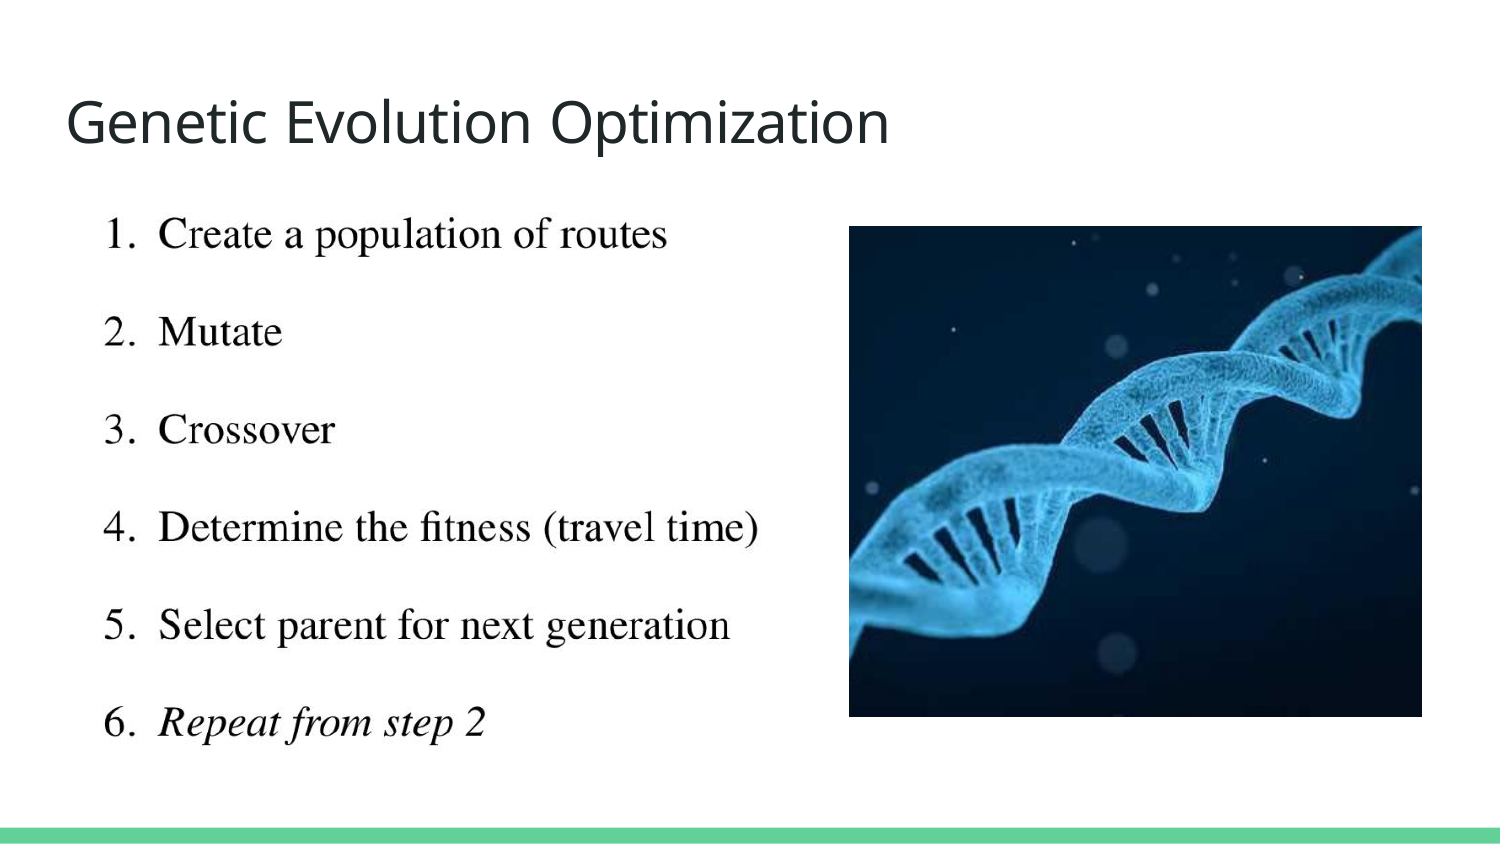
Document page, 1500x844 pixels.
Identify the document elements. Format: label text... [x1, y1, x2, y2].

picture [101, 212, 762, 751]
title Genetic Evolution Optimization [63, 82, 937, 226]
picture [849, 225, 1423, 717]
